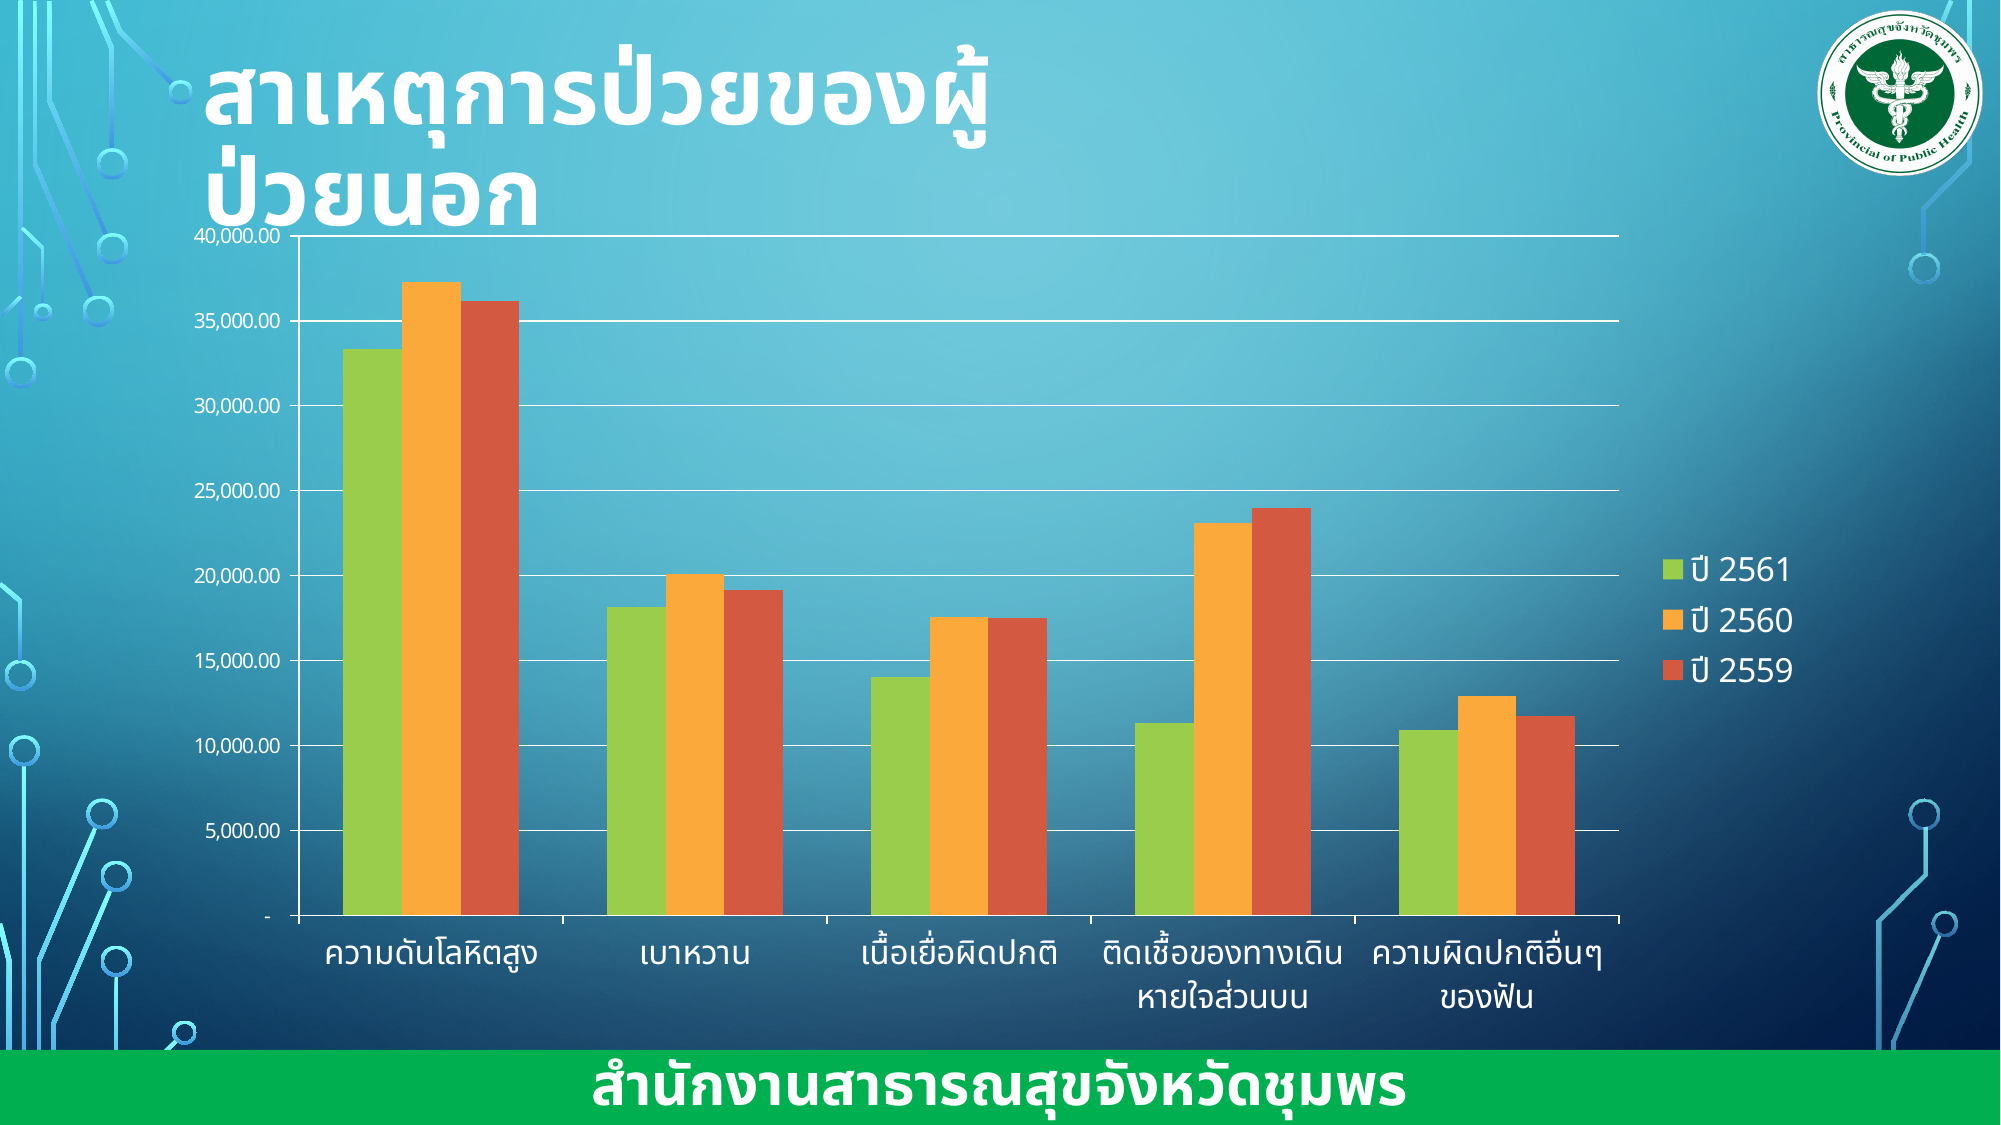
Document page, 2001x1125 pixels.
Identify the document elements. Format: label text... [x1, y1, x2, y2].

picture [1816, 9, 1984, 177]
text_box สำนักงานสาธารณสุขจังหวัดชุมพร [0, 1049, 2000, 1125]
title สาเหตุการป่วยของผู้ป่วยนอก [187, 35, 1149, 205]
chart [155, 205, 1818, 1035]
